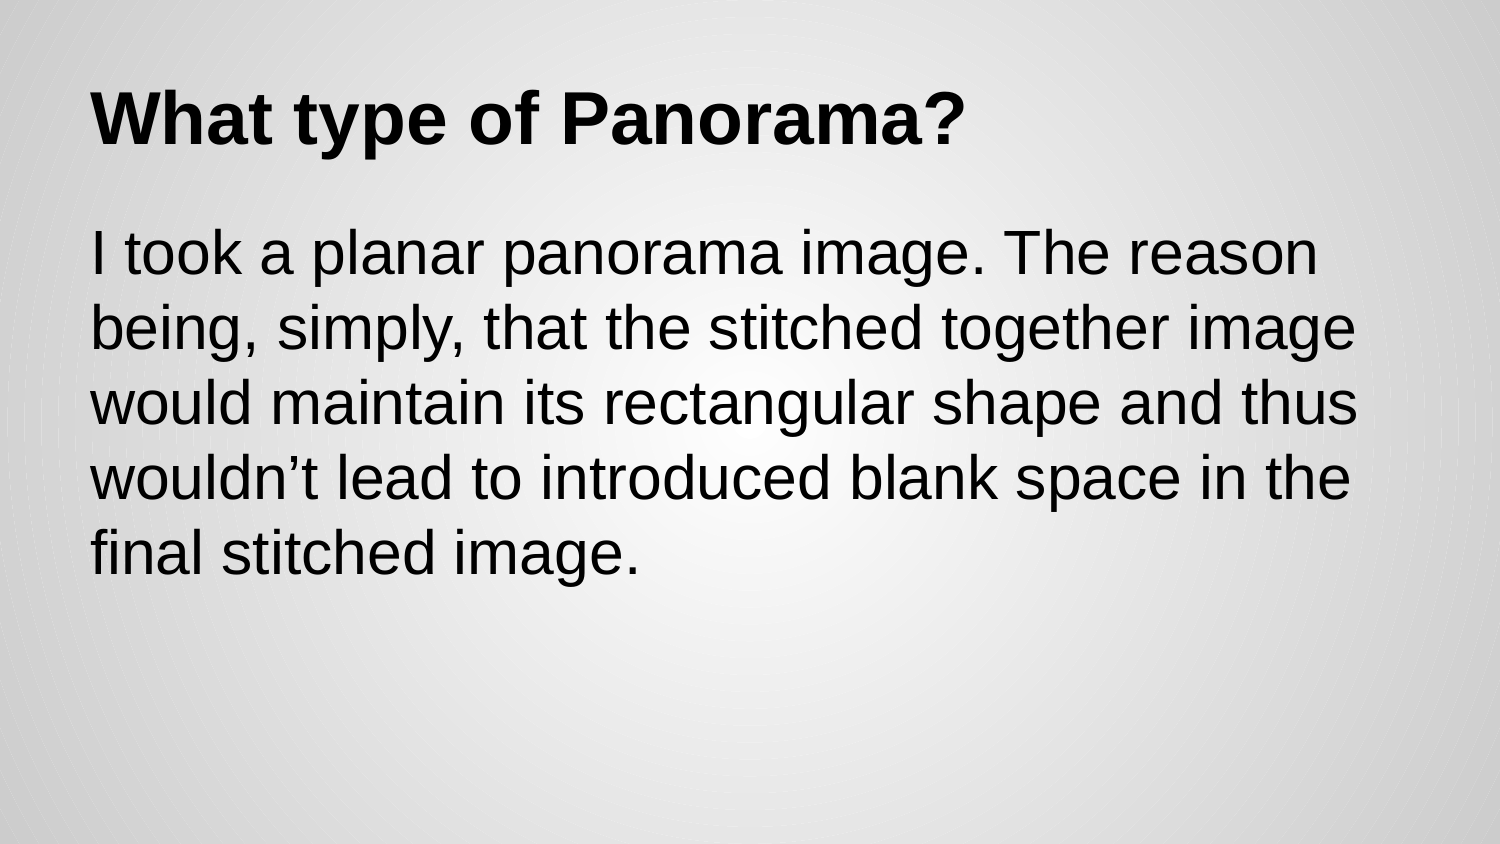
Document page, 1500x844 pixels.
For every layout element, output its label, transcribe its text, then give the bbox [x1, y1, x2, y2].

title What type of Panorama? [75, 33, 1425, 175]
list I took a planar panorama image. The reason being, simply, that the stitched together image would maintain its rectangular shape and thus wouldn’t lead to introduced blank space in the final stitched image. [75, 196, 1425, 808]
